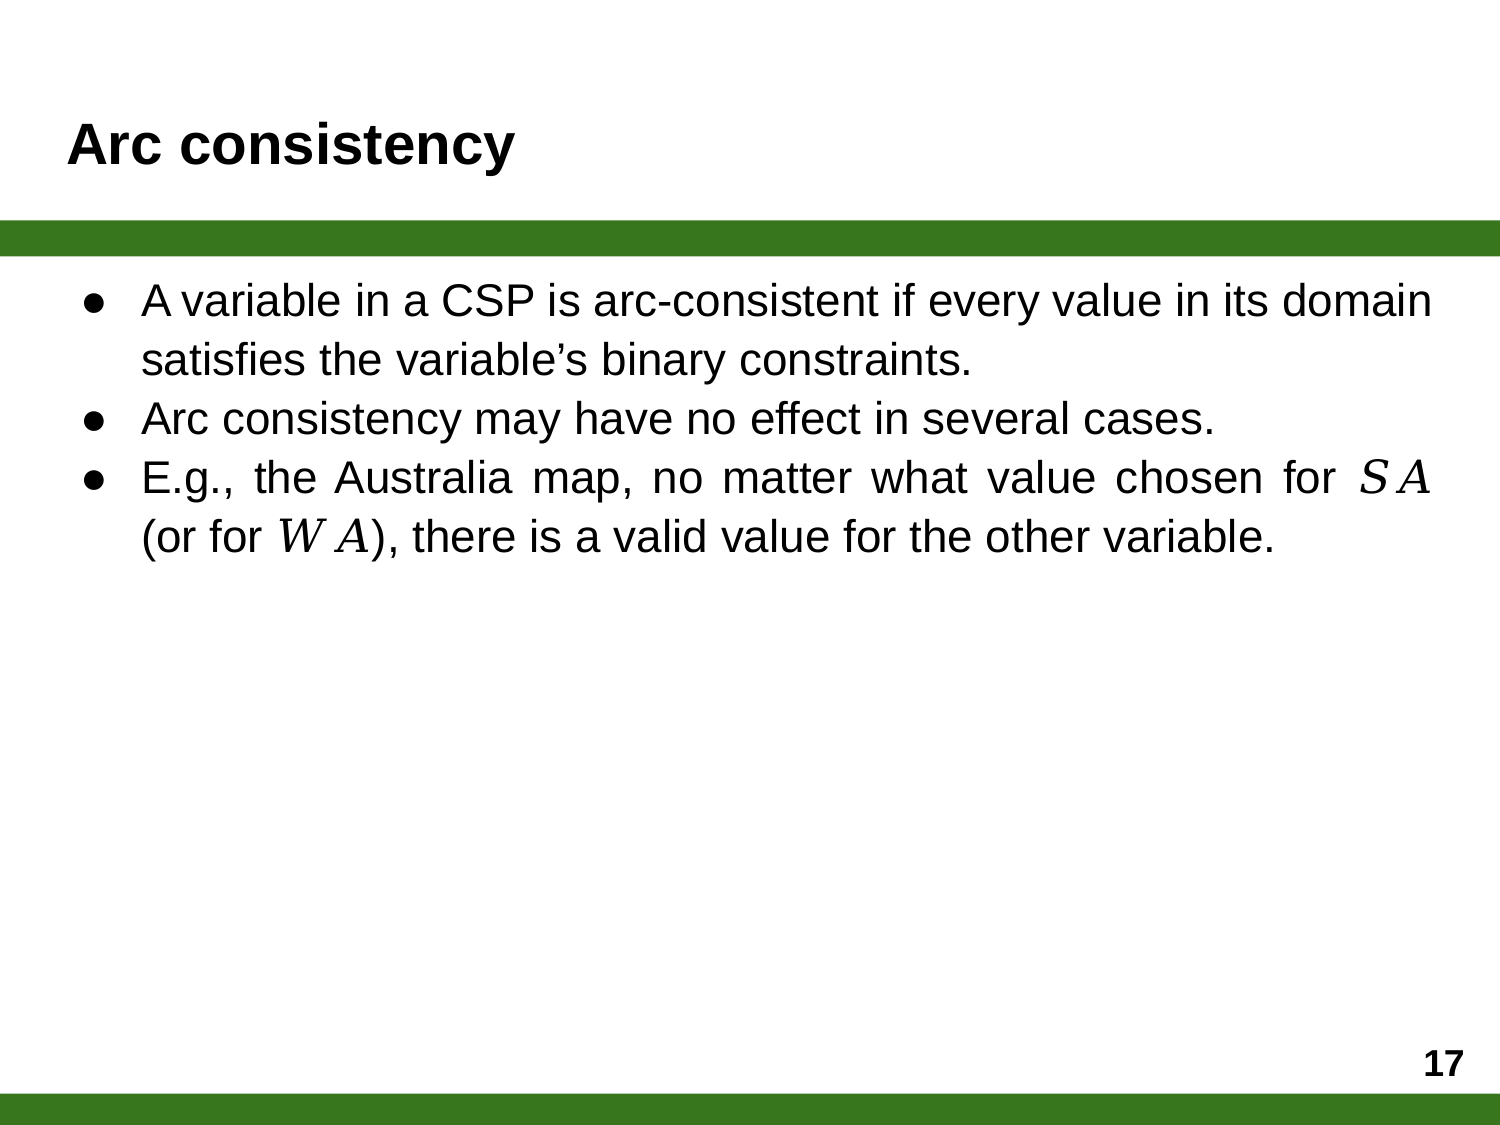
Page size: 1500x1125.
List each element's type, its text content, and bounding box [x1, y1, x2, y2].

slide_number 17 [1389, 1019, 1480, 1106]
title Arc consistency [51, 97, 1449, 223]
list A variable in a CSP is arc-consistent if every value in its domain satisfies the variable’s binary constraints. Arc consistency may have no effect in several cases. E.g., the Australia map, no matter what value chosen for 𝑆𝐴 (or for 𝑊𝐴), there is a valid value for the other variable. [51, 252, 1449, 1000]
